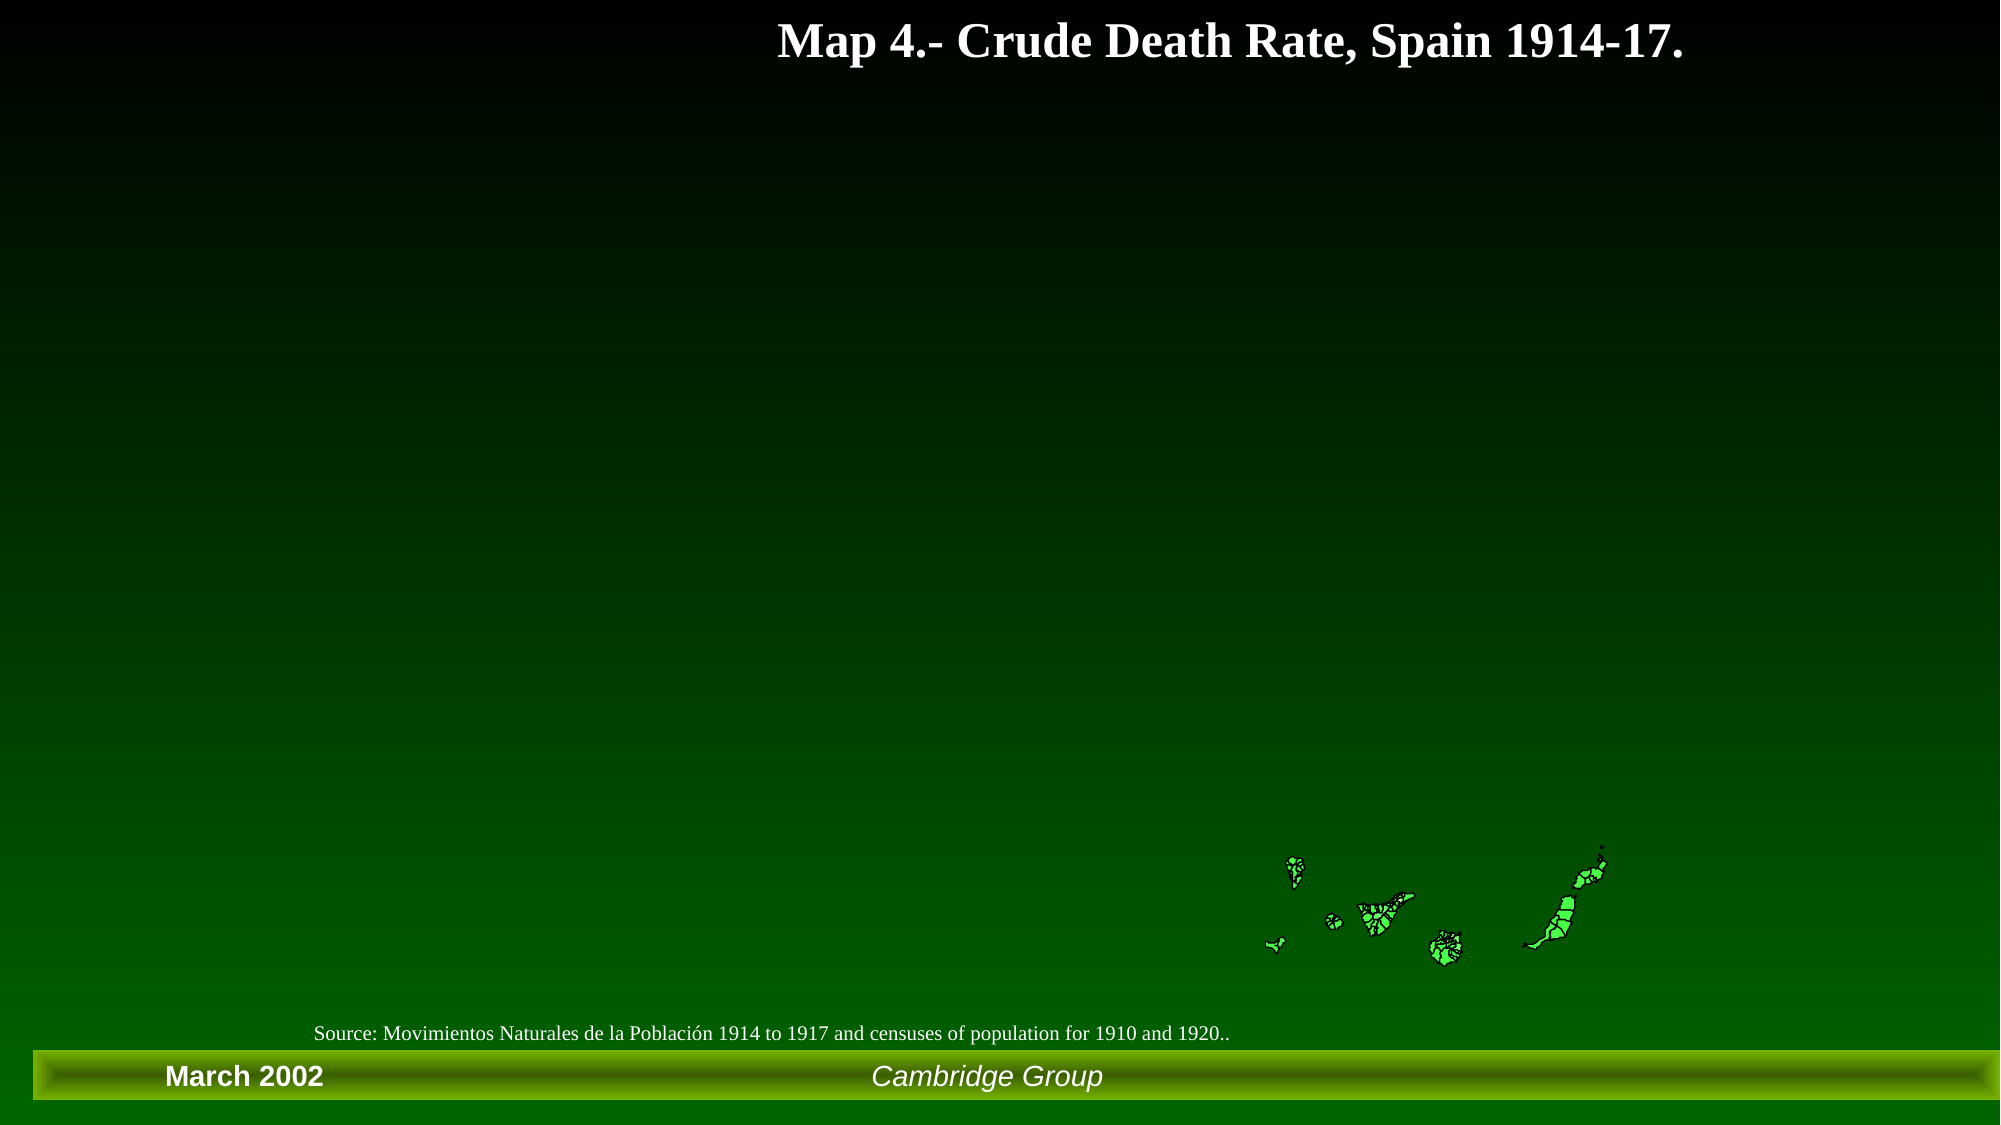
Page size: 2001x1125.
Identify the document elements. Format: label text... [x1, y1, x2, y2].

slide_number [150, 1050, 567, 1088]
footer Cambridge Group [616, 1084, 1367, 1100]
picture [249, 0, 1750, 1084]
